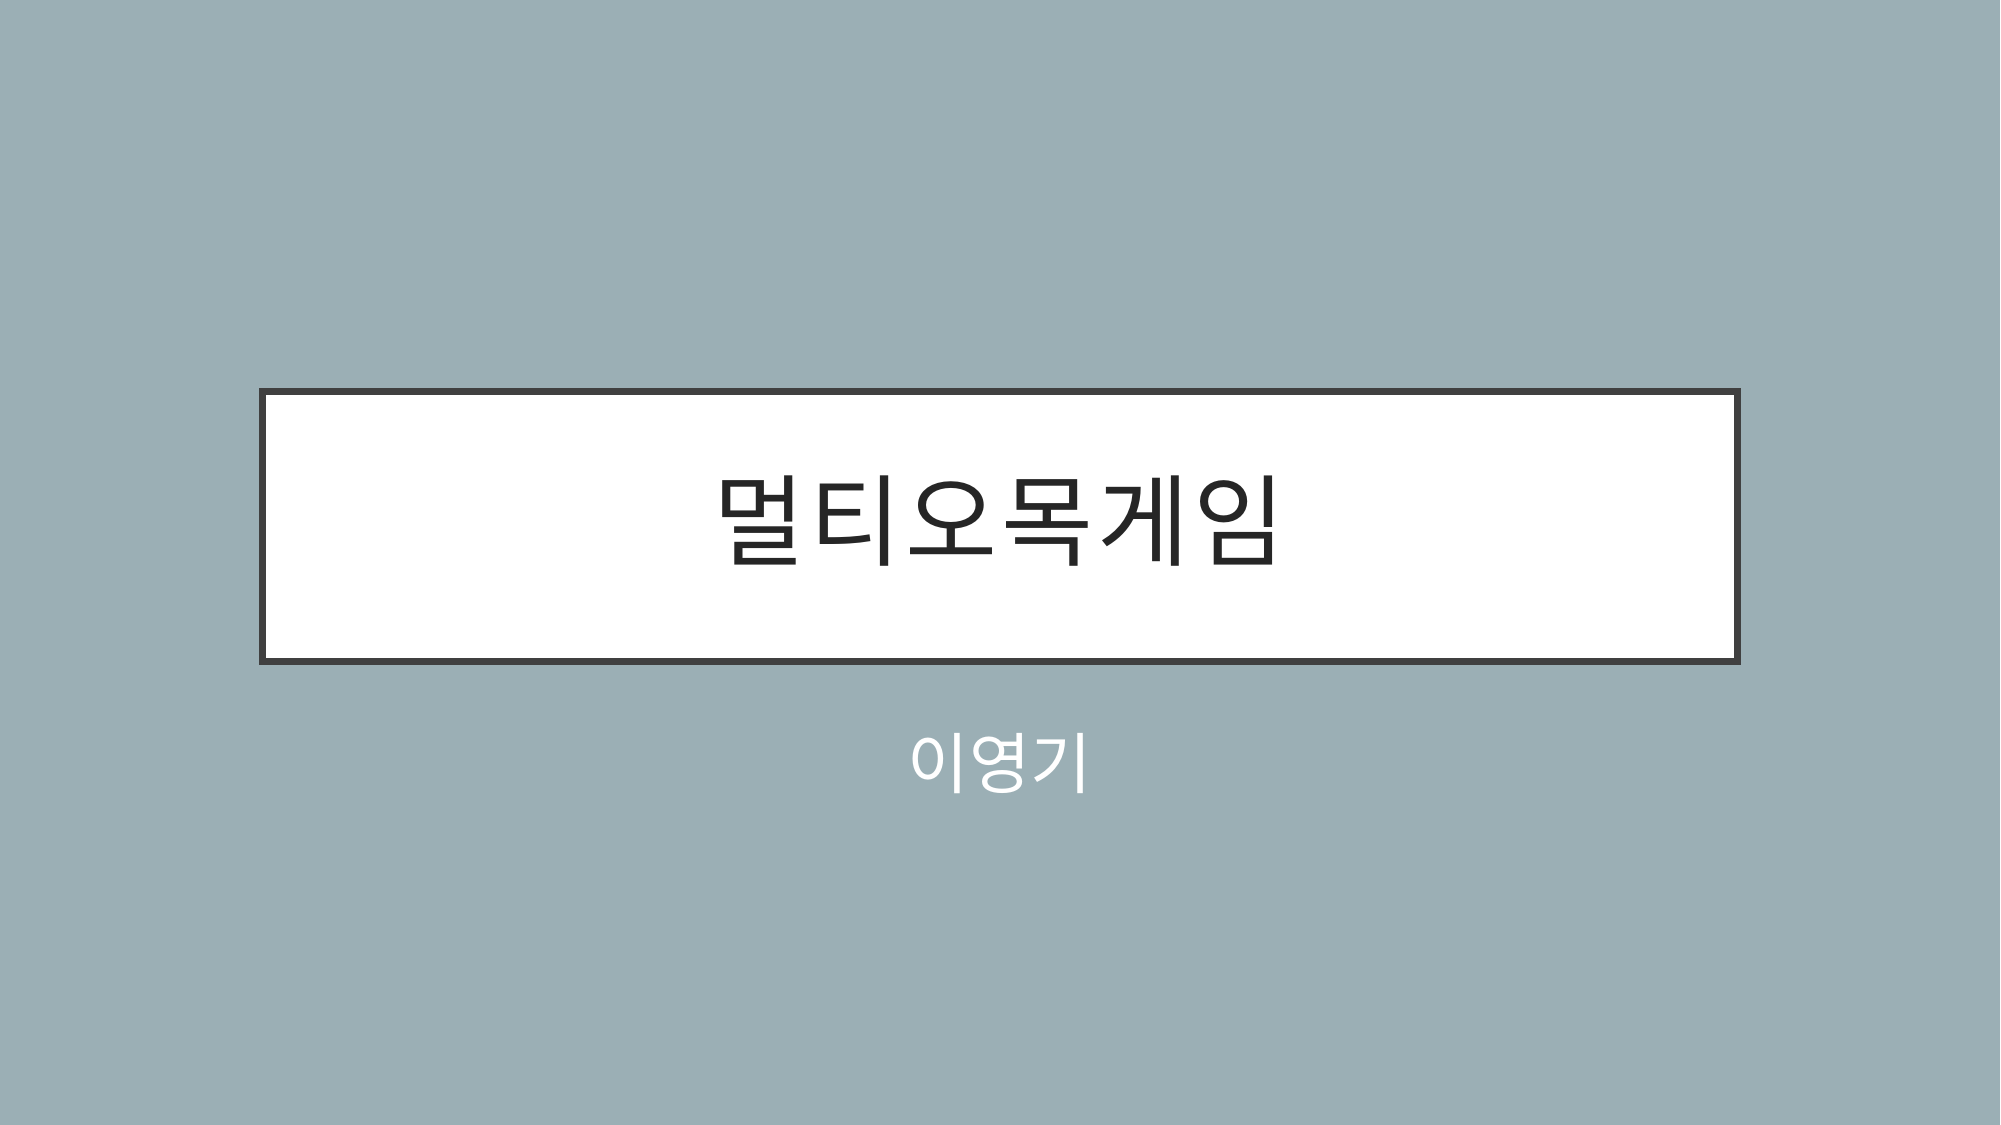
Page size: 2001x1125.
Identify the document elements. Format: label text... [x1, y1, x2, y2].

title 멀티오목게임 [259, 388, 1741, 665]
subtitle 이영기 [442, 713, 1558, 918]
